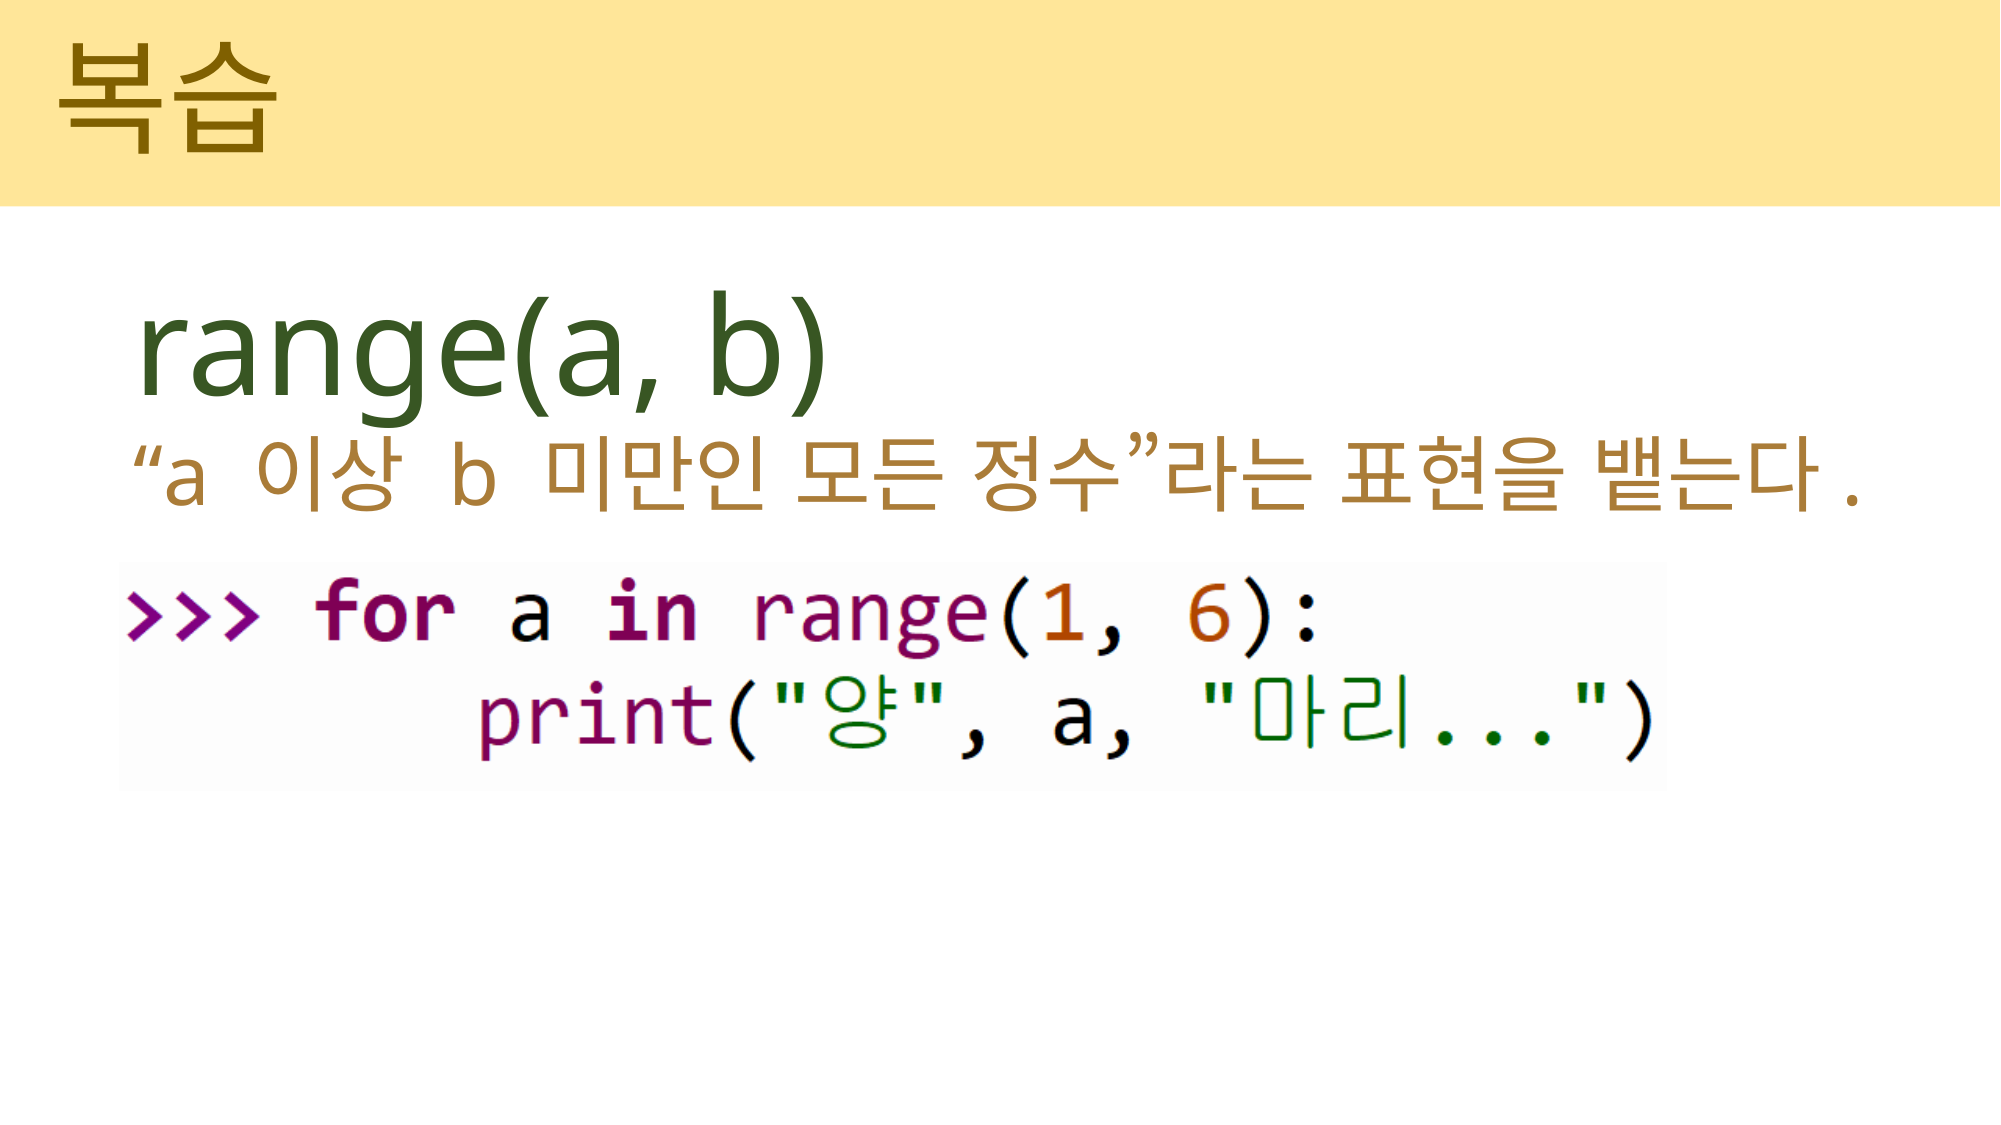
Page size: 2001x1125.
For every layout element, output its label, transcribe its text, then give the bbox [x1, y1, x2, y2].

text_box [0, 0, 2000, 207]
picture [119, 562, 1667, 791]
text_box 복습 [38, 12, 1861, 178]
text_box range(a, b) “a 이상 b 미만인 모든 정수”라는 표현을 뱉는다. [119, 250, 1964, 530]
